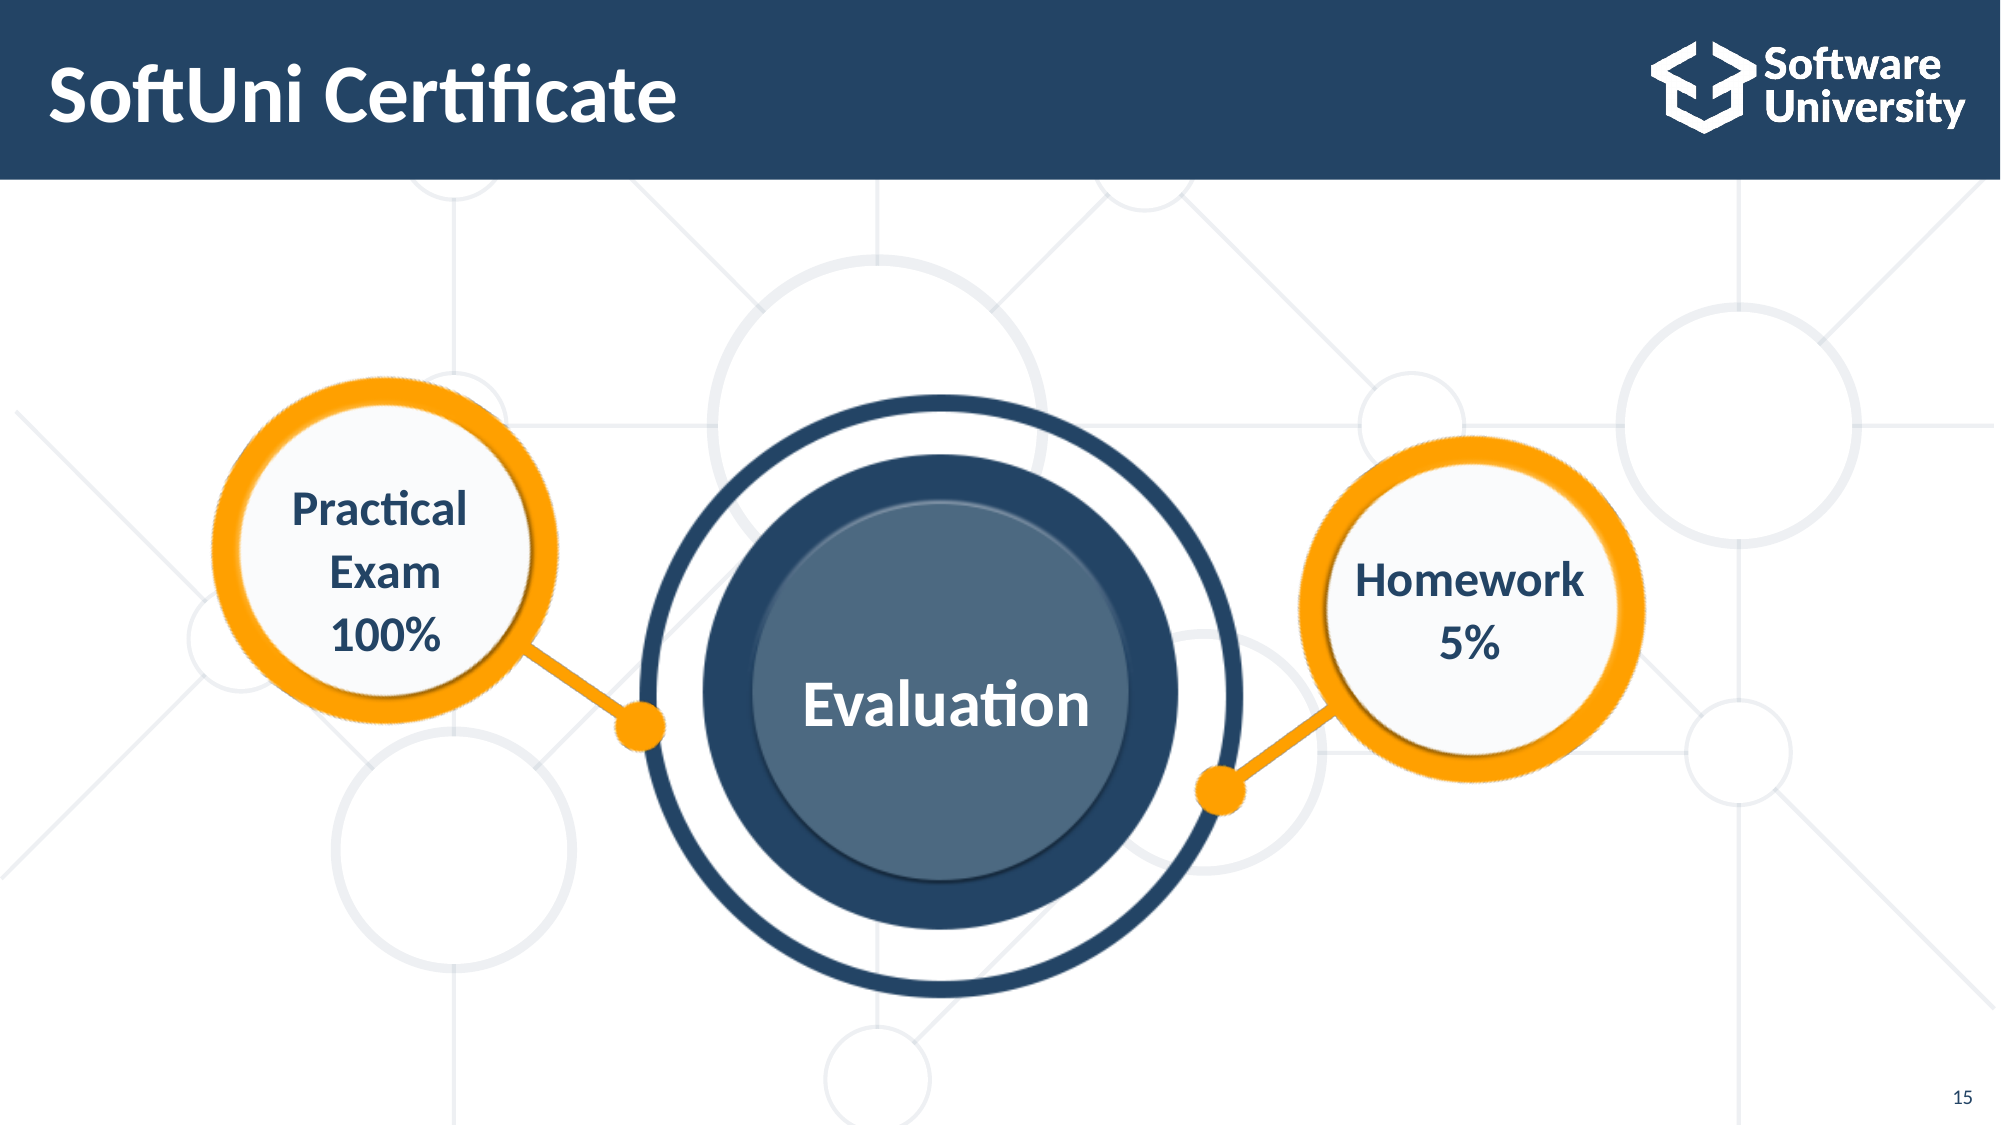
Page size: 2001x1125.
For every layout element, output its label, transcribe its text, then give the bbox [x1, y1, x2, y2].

picture [81, 234, 1781, 1125]
title SoftUni Certificate [31, 16, 1625, 162]
text_box 15 [1927, 1067, 1989, 1117]
picture [1651, 41, 1966, 134]
